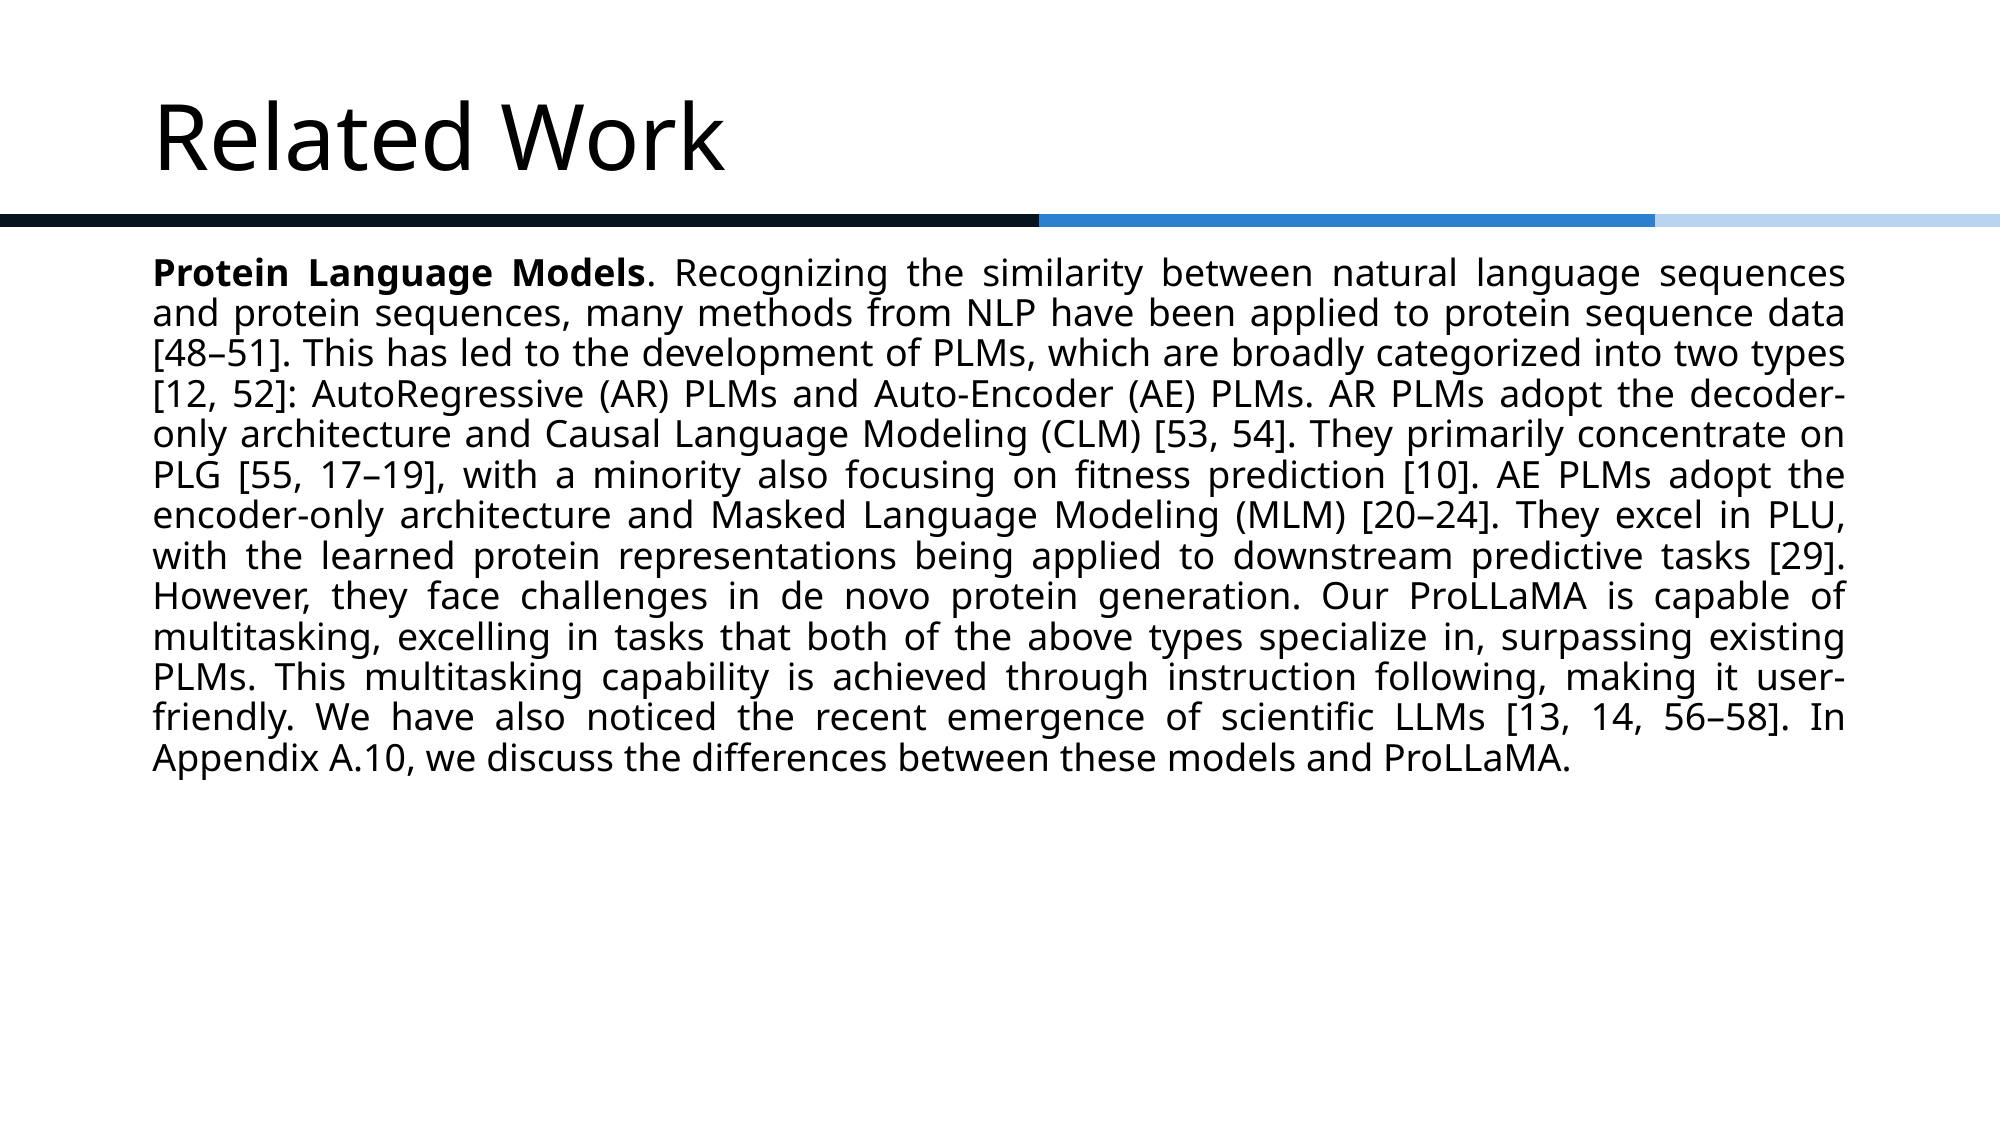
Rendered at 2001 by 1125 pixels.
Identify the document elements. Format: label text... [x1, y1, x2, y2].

list Protein Language Models. Recognizing the similarity between natural language sequences and protein sequences, many methods from NLP have been applied to protein sequence data [48–51]. This has led to the development of PLMs, which are broadly categorized into two types [12, 52]: AutoRegressive (AR) PLMs and Auto-Encoder (AE) PLMs. AR PLMs adopt the decoder-only architecture and Causal Language Modeling (CLM) [53, 54]. They primarily concentrate on PLG [55, 17–19], with a minority also focusing on fitness prediction [10]. AE PLMs adopt the encoder-only architecture and Masked Language Modeling (MLM) [20–24]. They excel in PLU, with the learned protein representations being applied to downstream predictive tasks [29]. However, they face challenges in de novo protein generation. Our ProLLaMA is capable of multitasking, excelling in tasks that both of the above types specialize in, surpassing existing PLMs. This multitasking capability is achieved through instruction following, making it user-friendly. We have also noticed the recent emergence of scientific LLMs [13, 14, 56–58]. In Appendix A.10, we discuss the differences between these models and ProLLaMA. [137, 246, 1863, 1014]
title Related Work [137, 59, 1863, 221]
